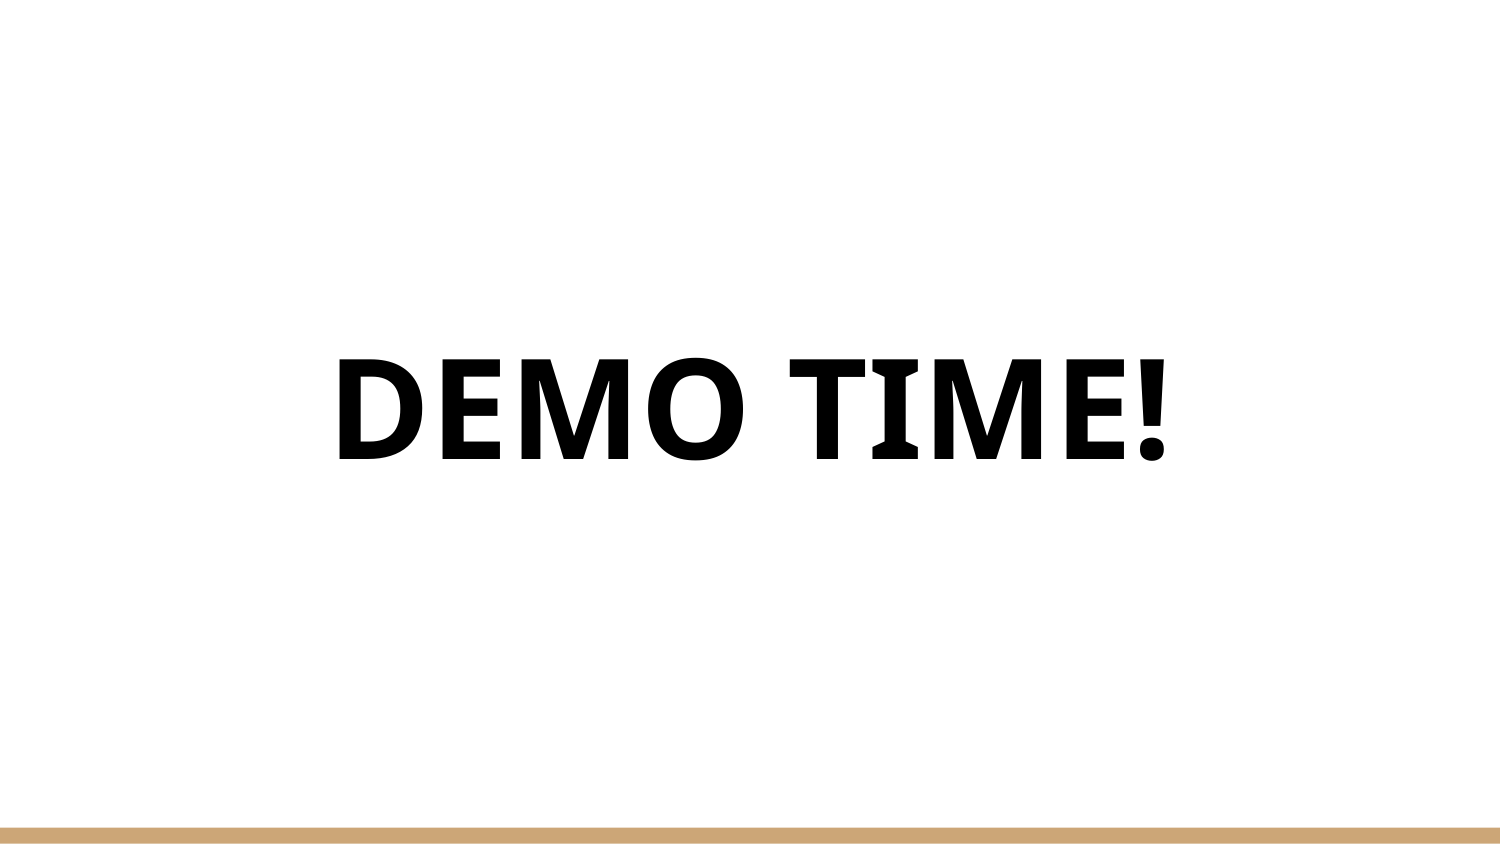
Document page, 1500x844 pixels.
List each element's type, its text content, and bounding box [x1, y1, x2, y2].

title DEMO TIME! [51, 51, 1449, 503]
